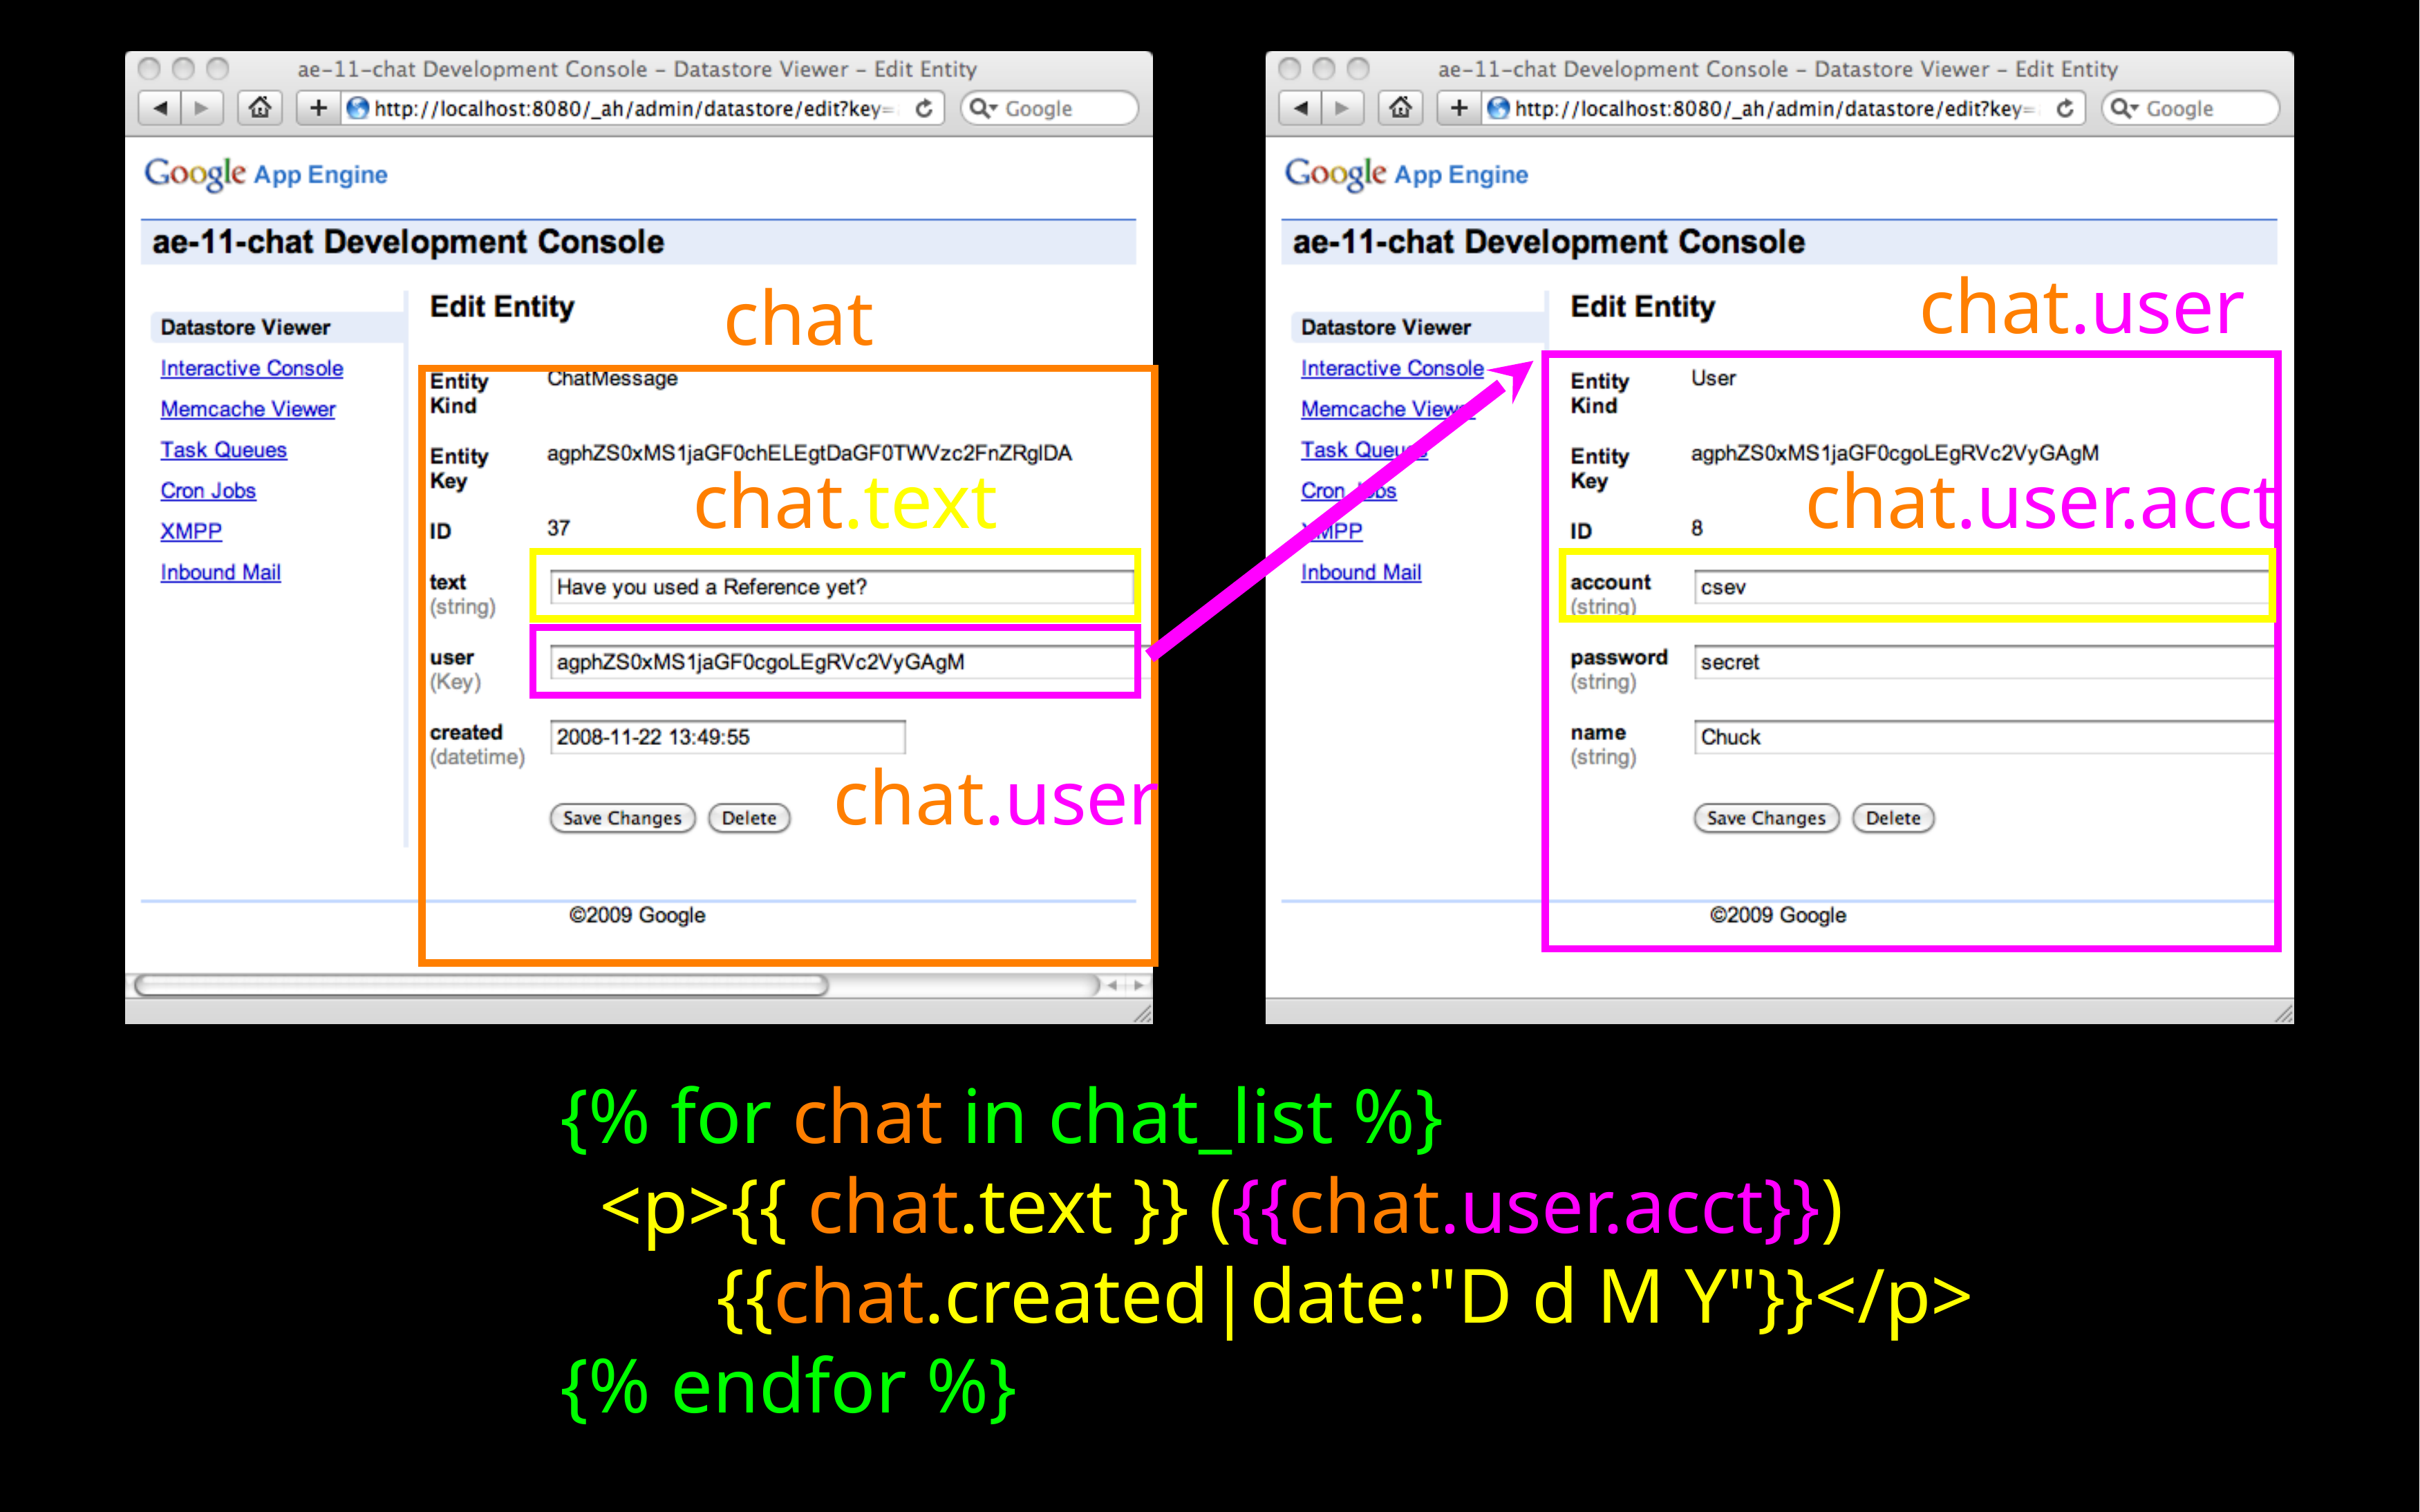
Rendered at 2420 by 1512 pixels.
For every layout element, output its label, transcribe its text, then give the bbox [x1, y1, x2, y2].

text_box {% for chat in chat_list %} <p>{{ chat.text }} ({{chat.user.acct}}) {{chat.created|date:"D d M Y"}}</p> {% endfor %} [443, 1068, 1976, 1428]
picture [125, 51, 1153, 1024]
picture [1266, 51, 2294, 1024]
text_box chat.user [1153, 749, 1160, 840]
